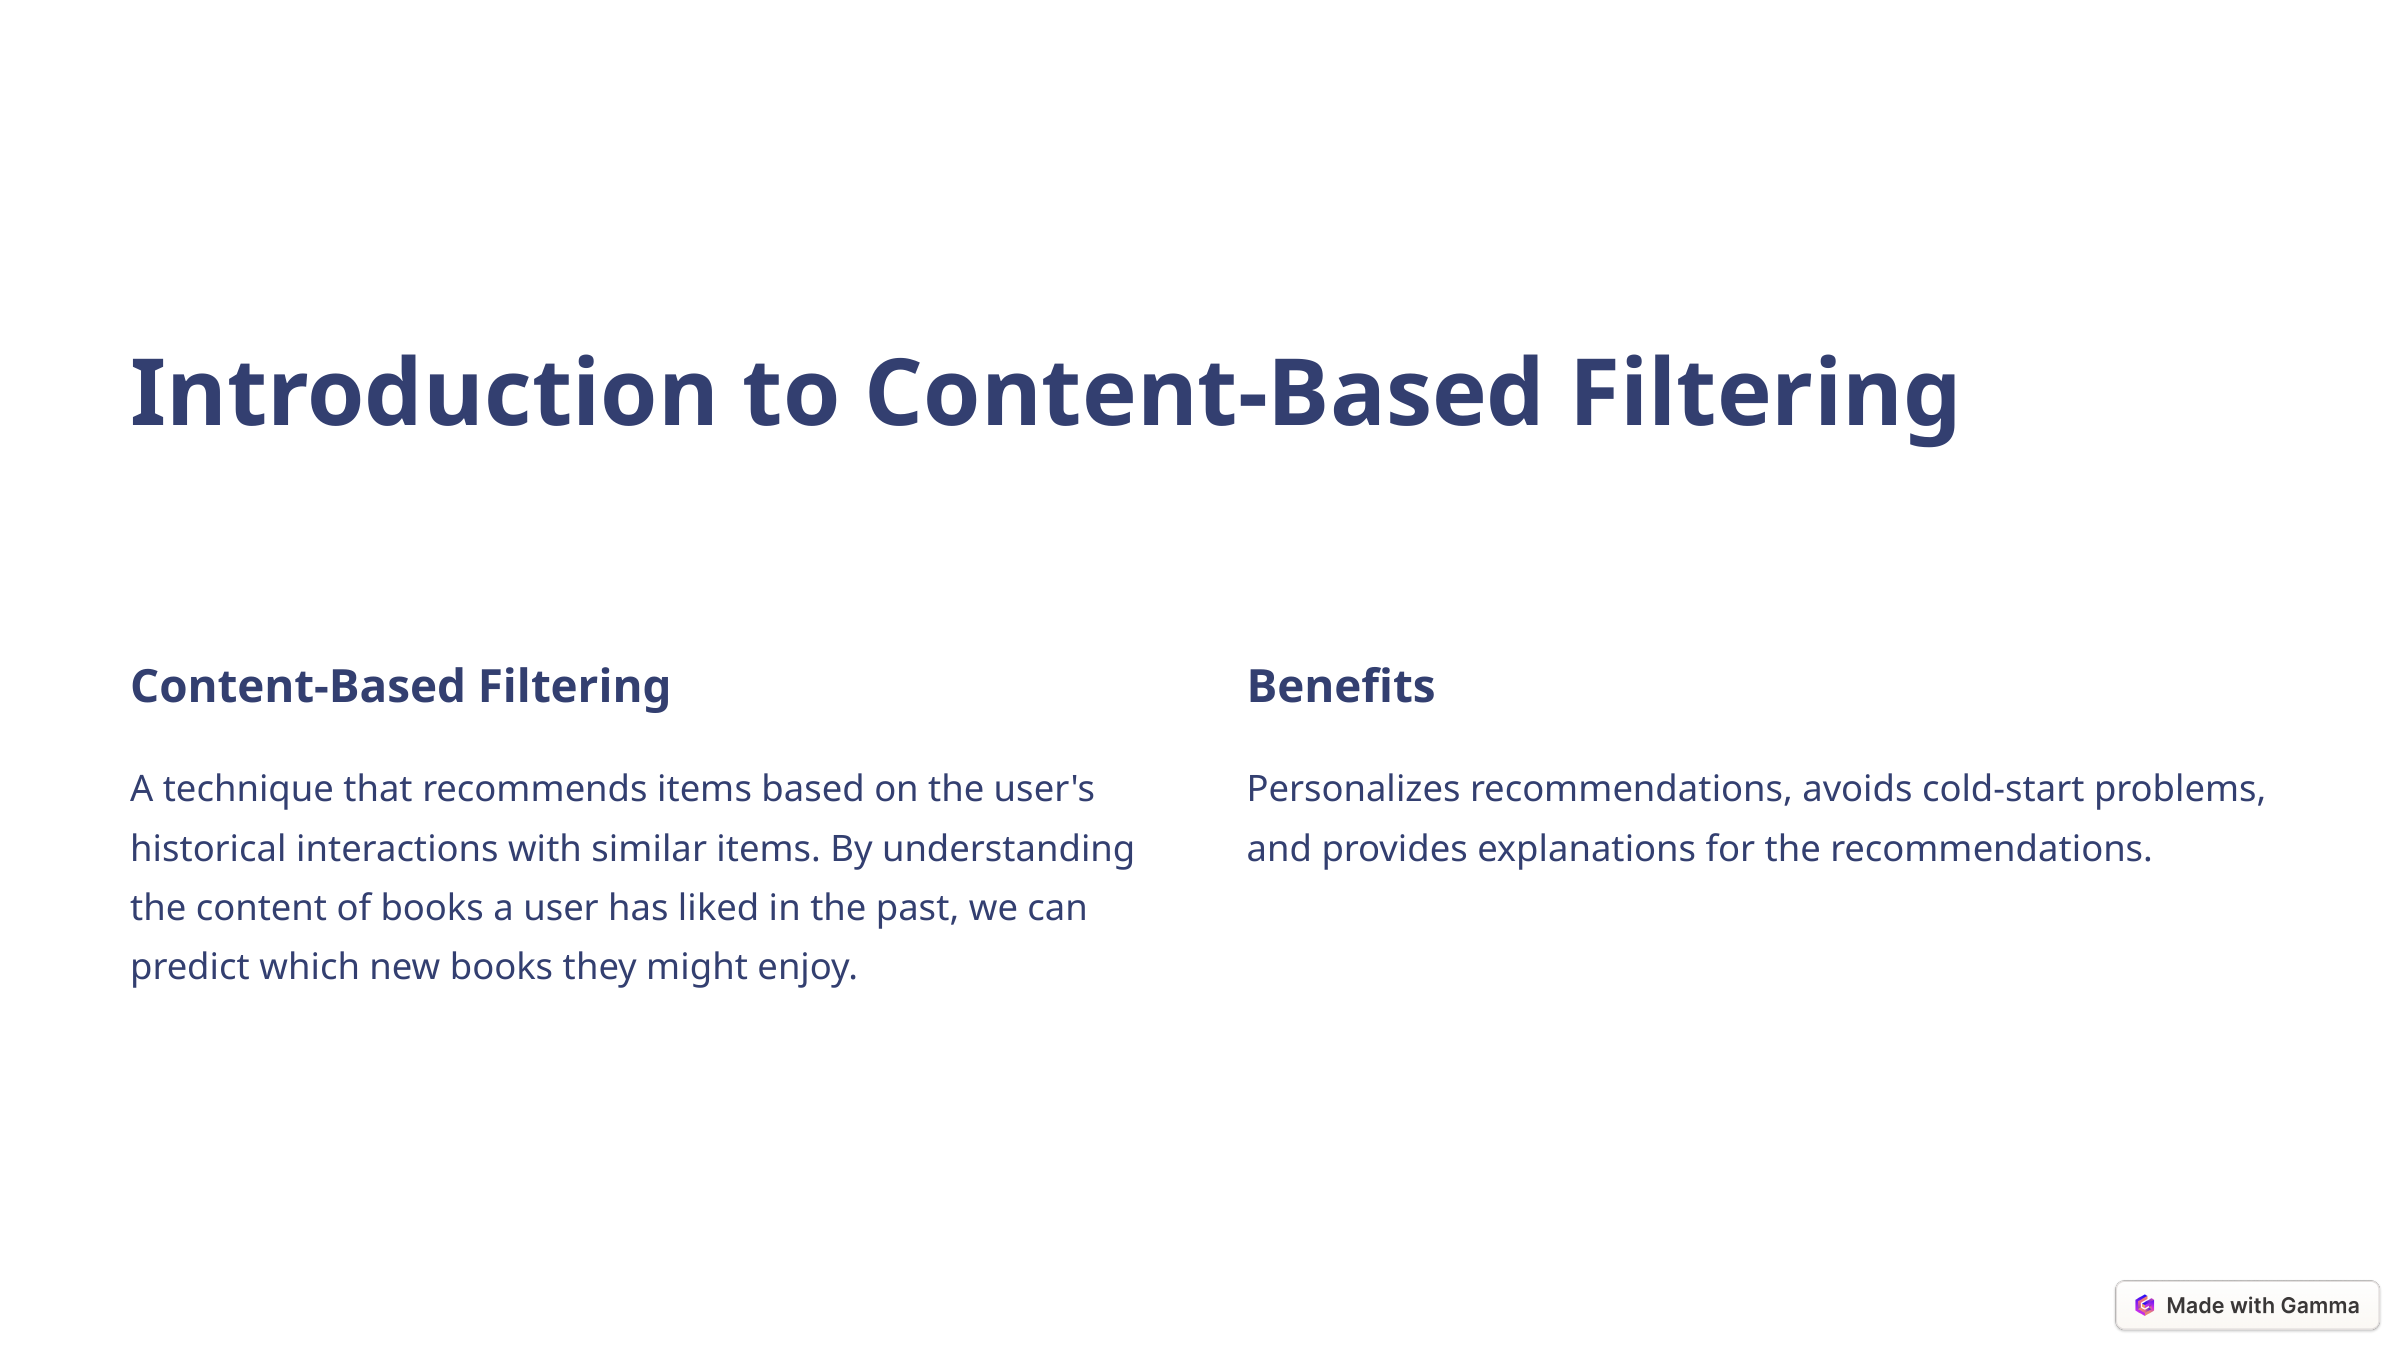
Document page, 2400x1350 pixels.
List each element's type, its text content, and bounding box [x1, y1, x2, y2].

text_box A technique that recommends items based on the user's historical interactions with similar items. By understanding the content of books a user has liked in the past, we can predict which new books they might enjoy. [130, 749, 1155, 988]
picture [2106, 1271, 2389, 1339]
text_box Benefits [1246, 654, 1712, 713]
text_box Content-Based Filtering [130, 654, 828, 713]
text_box Personalizes recommendations, avoids cold-start problems, and provides explanations for the recommendations. [1246, 749, 2271, 929]
text_box Introduction to Content-Based Filtering [130, 328, 2270, 562]
